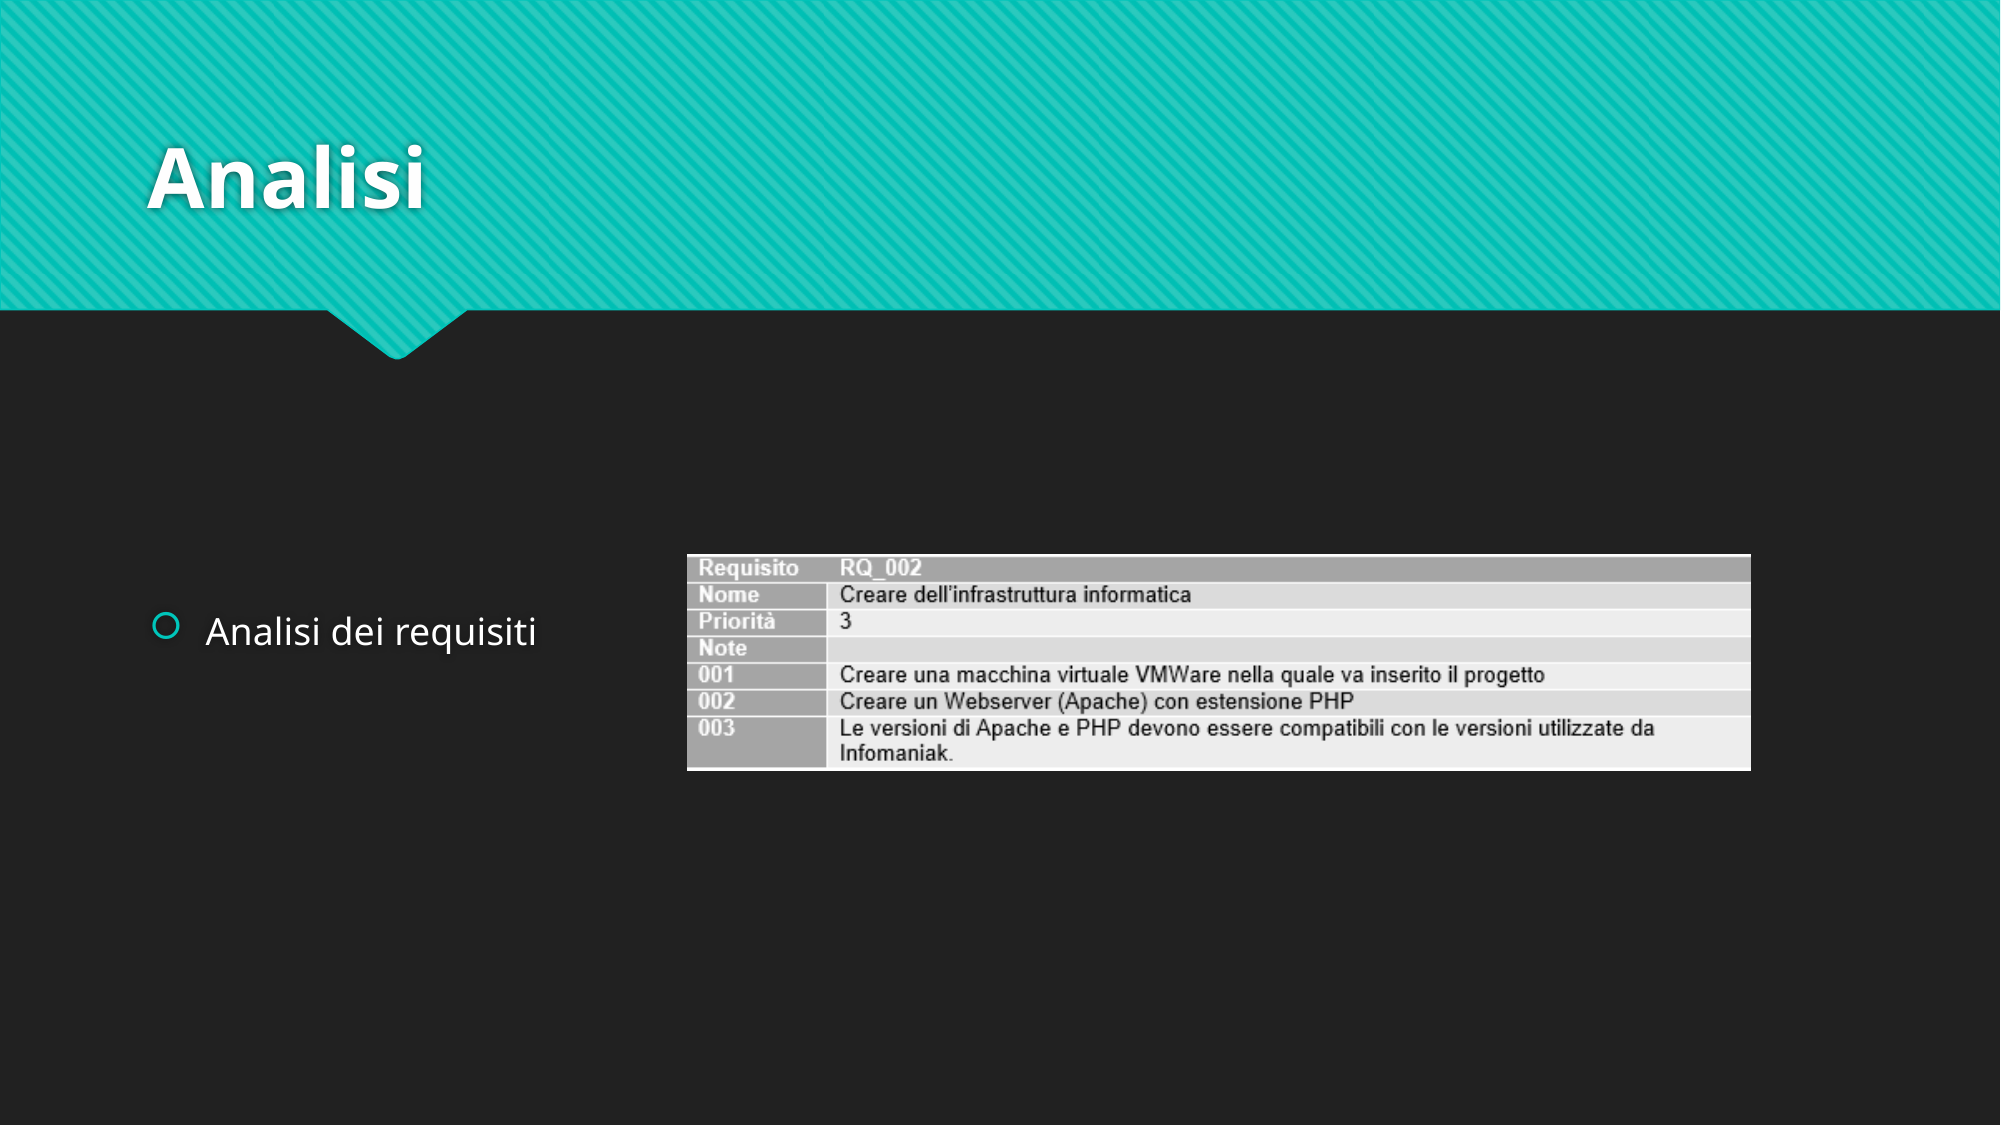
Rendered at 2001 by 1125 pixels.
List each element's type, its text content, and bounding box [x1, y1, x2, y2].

title Analisi [132, 73, 1868, 233]
list Analisi dei requisiti [134, 364, 1866, 962]
picture [687, 554, 1751, 771]
